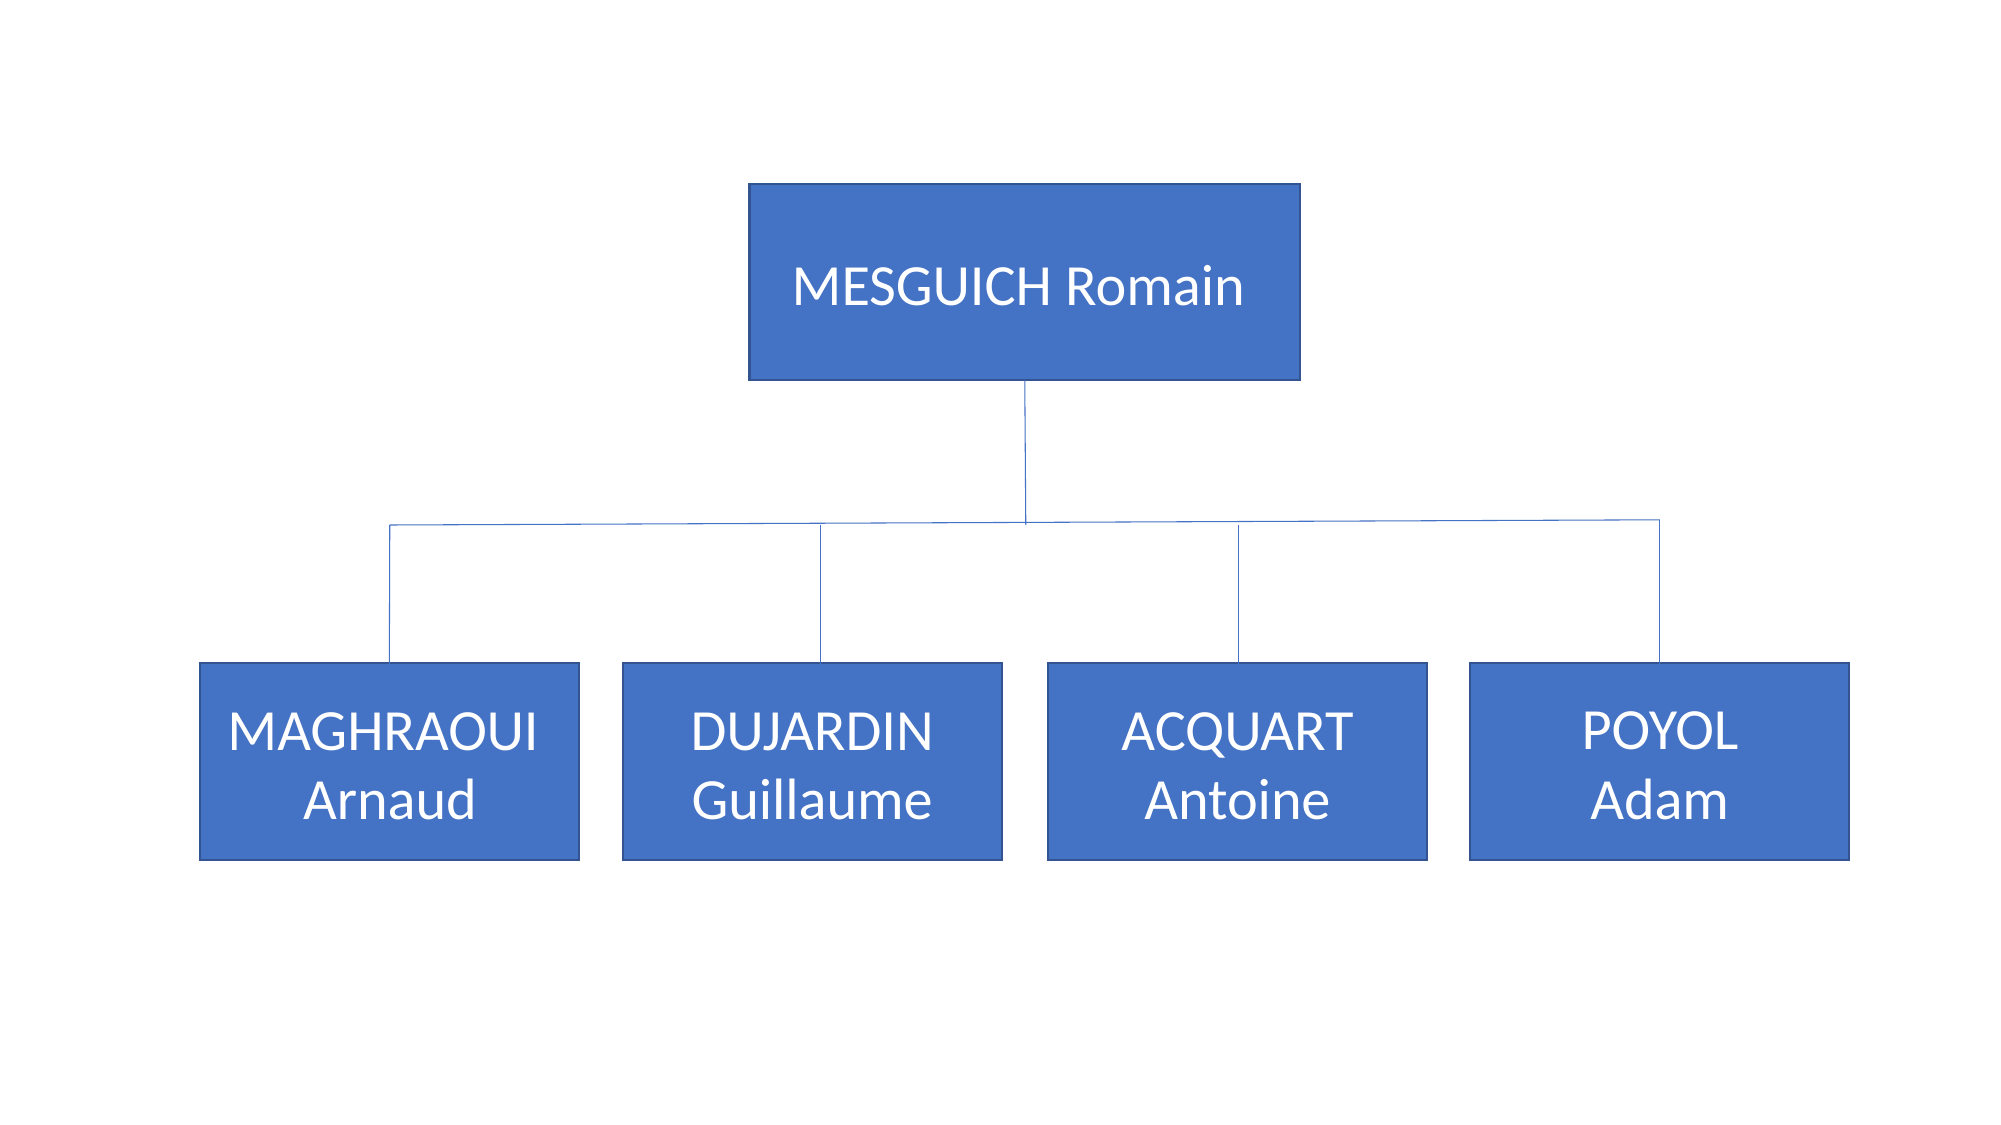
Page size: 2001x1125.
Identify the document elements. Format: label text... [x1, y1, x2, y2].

text_box MAGHRAOUI Arnaud [199, 662, 580, 861]
list POYOL Adam [1469, 662, 1850, 861]
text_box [389, 519, 1659, 525]
text_box ACQUART Antoine [1047, 662, 1428, 861]
text_box MESGUICH Romain [748, 183, 1301, 381]
text_box DUJARDIN Guillaume [622, 662, 1003, 861]
